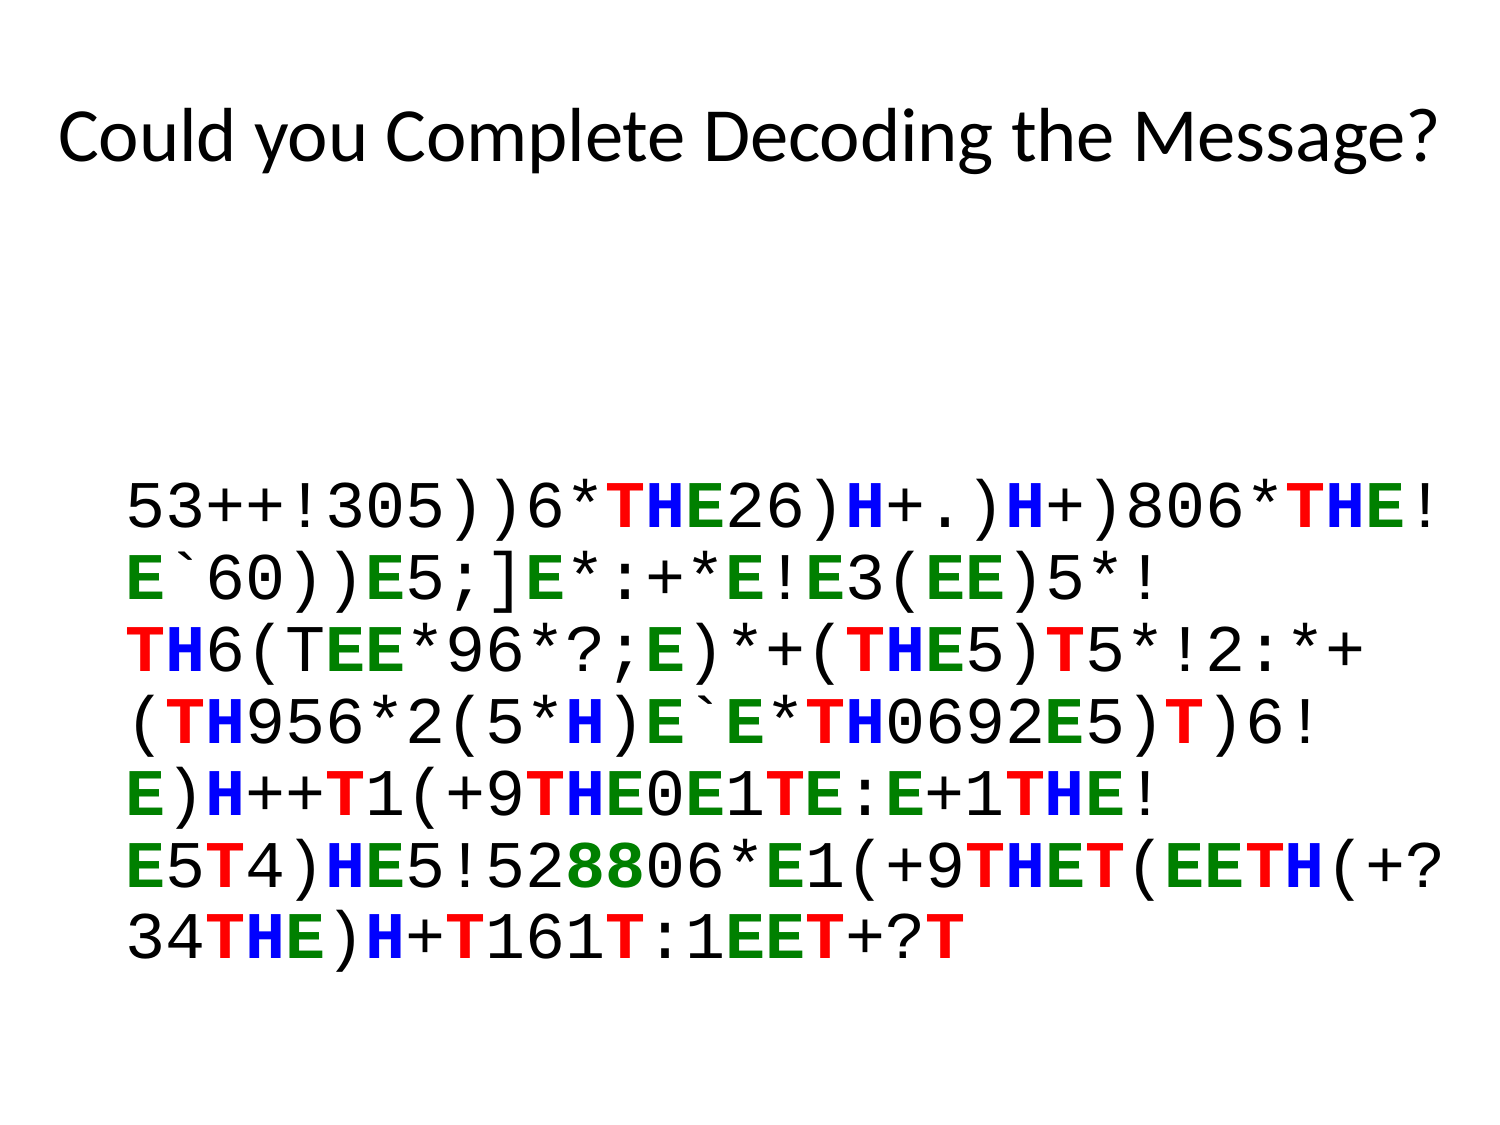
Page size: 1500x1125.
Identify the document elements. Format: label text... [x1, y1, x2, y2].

text_box 53++!305))6*THE26)H+.)H+)806*THE!E`60))E5;]E*:+*E!E3(EE)5*!TH6(TEE*96*?;E)*+(THE5)T5*!2:*+(TH956*2(5*H)E`E*TH0692E5)T)6!E)H++T1(+9THE0E1TE:E+1THE!E5T4)HE5!528806*E1(+9THET(EETH(+?34THE)H+T161T:1EET+?T [110, 462, 1461, 988]
text_box Could you Complete Decoding the Message? [0, 37, 1500, 225]
list [62, 225, 1413, 763]
